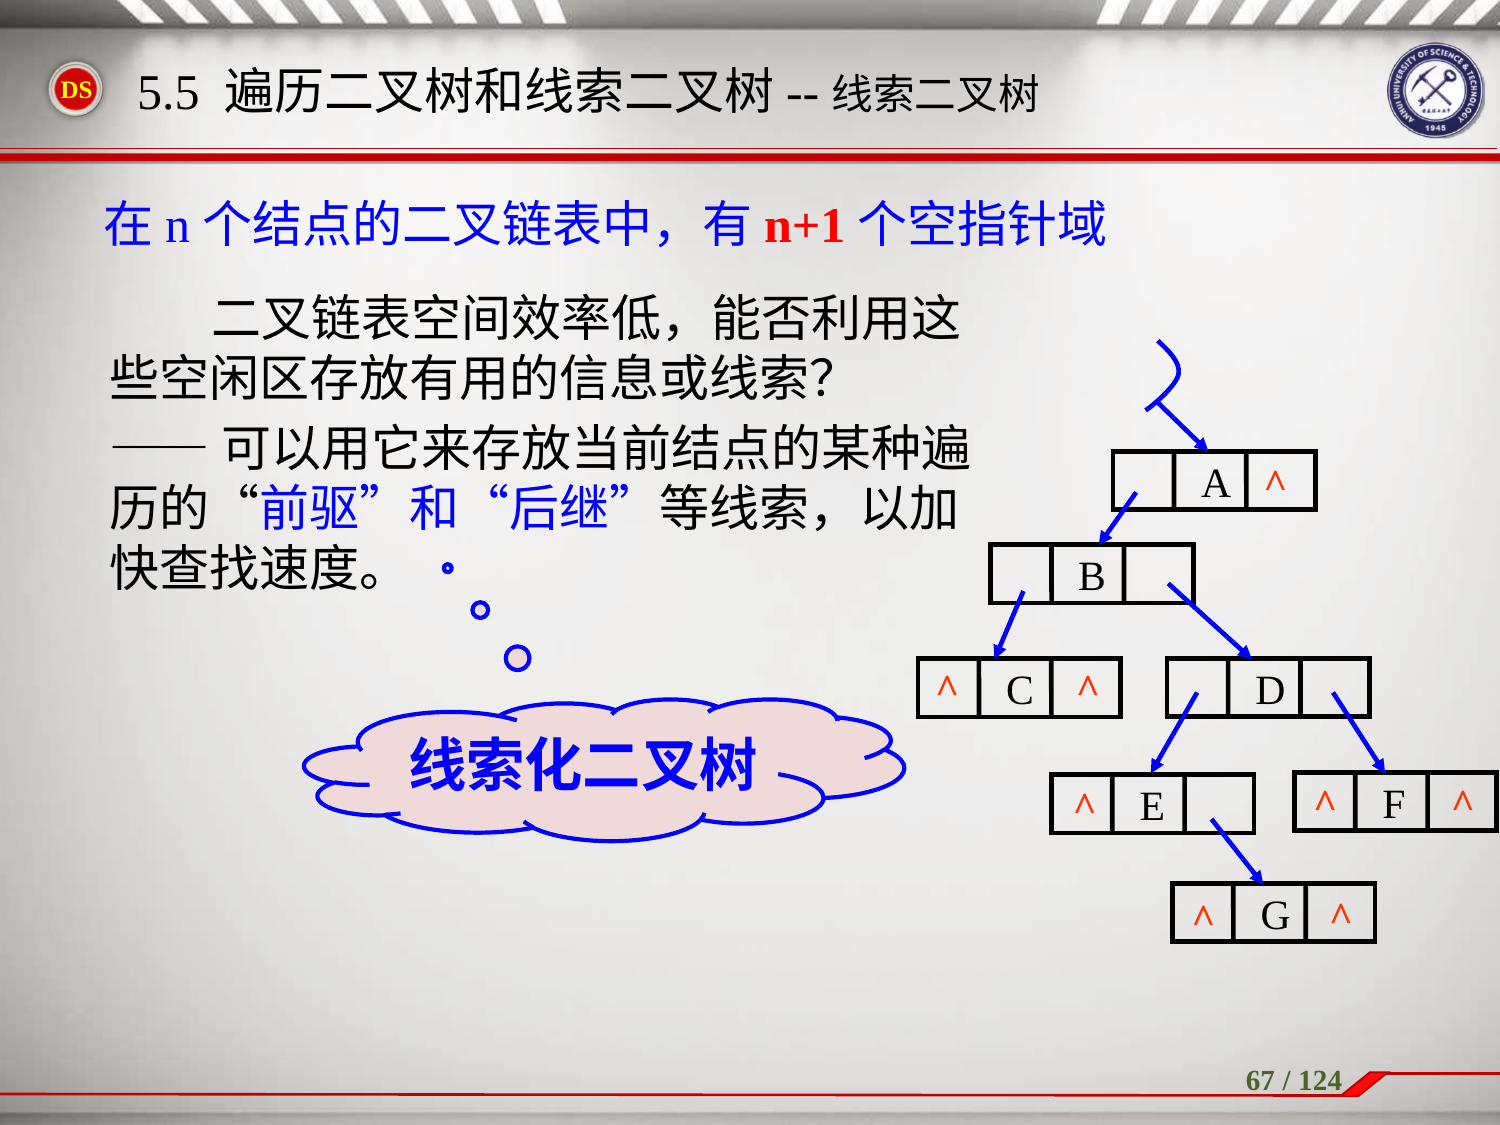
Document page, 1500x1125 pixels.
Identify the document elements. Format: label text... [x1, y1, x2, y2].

text_box 线索化二叉树 [303, 699, 905, 842]
text_box 在n个结点的二叉链表中，有n+1个空指针域 [88, 184, 1412, 260]
text_box 二叉链表空间效率低，能否利用这些空闲区存放有用的信息或线索？ ——可以用它来存放当前结点的某种遍历的“前驱”和“后继”等线索，以加快查找速度。 [94, 278, 1022, 604]
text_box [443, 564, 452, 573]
text_box 线索化二叉树 [472, 602, 489, 618]
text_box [917, 340, 1498, 951]
picture [0, 0, 1500, 153]
title 5.5 遍历二叉树和线索二叉树--线索二叉树 [121, 42, 1377, 138]
picture [0, 161, 1500, 1094]
text_box 线索化二叉树 [505, 646, 530, 671]
picture [0, 1075, 1500, 1125]
